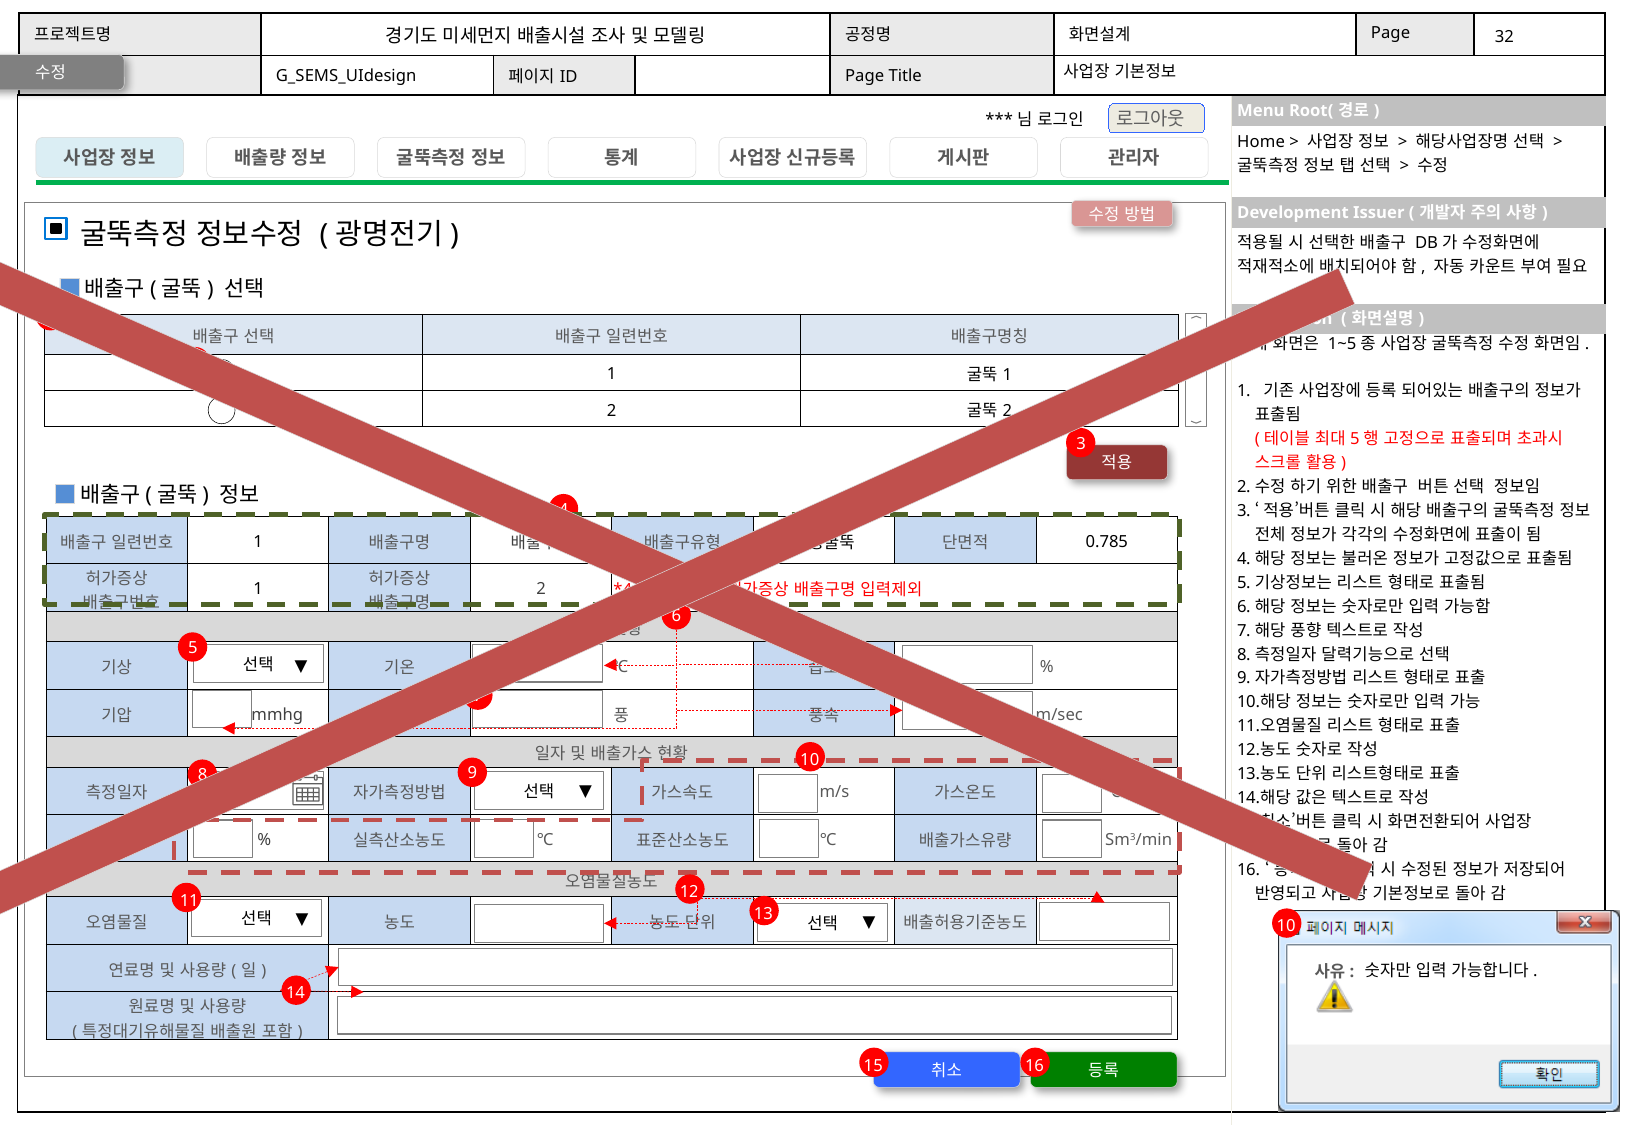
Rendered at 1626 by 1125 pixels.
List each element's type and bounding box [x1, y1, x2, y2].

table_cell [830, 737, 896, 760]
table_cell [47, 605, 187, 611]
table_cell [666, 874, 673, 896]
table_cell [830, 612, 1177, 641]
table_cell [227, 412, 267, 426]
table_cell [335, 738, 399, 767]
table_cell [795, 897, 894, 903]
table_cell [906, 873, 1177, 896]
table_cell [47, 737, 289, 767]
picture [1278, 910, 1620, 1112]
table_header [801, 315, 1178, 354]
table_cell [329, 993, 896, 1039]
table_cell [830, 690, 894, 736]
table_cell [906, 737, 1029, 760]
table_cell [188, 916, 328, 944]
table_cell [423, 391, 800, 426]
table_cell [47, 815, 116, 846]
table_cell [329, 768, 399, 814]
text_box [175, 630, 327, 685]
table_cell [612, 768, 641, 814]
table_cell [666, 897, 753, 944]
table_cell [801, 391, 1058, 426]
table_cell [499, 768, 611, 772]
table_cell [1034, 690, 1177, 736]
text_box [1038, 901, 1172, 943]
table_cell [801, 355, 1137, 390]
table_cell [329, 815, 399, 820]
table_cell [606, 925, 611, 944]
table_cell [188, 605, 328, 611]
table_cell [499, 873, 635, 896]
table_cell [47, 992, 328, 1039]
table_cell [499, 690, 748, 736]
table_cell [48, 862, 399, 896]
table_cell [220, 355, 422, 390]
text_box [1069, 198, 1175, 229]
text_box [169, 879, 328, 939]
table_header [129, 315, 422, 354]
table_header [45, 332, 103, 354]
table_cell [499, 605, 578, 611]
table_cell [1091, 737, 1177, 760]
table_cell [499, 897, 611, 921]
table_cell [612, 815, 641, 820]
table_cell [329, 690, 393, 719]
table_cell [499, 808, 611, 814]
table_cell [230, 770, 328, 814]
table_cell [188, 690, 231, 736]
table_cell [329, 897, 470, 944]
table_cell [47, 768, 187, 814]
table_cell [1037, 897, 1177, 944]
table_cell [302, 391, 422, 426]
table_cell [830, 673, 867, 689]
table_cell [721, 873, 896, 896]
table_cell [221, 815, 328, 820]
table_cell [874, 642, 894, 651]
table_header [423, 315, 800, 354]
text_box [191, 688, 254, 730]
table_cell [906, 731, 974, 736]
table_cell [329, 605, 399, 611]
table_cell [895, 642, 1177, 689]
table_cell [45, 355, 185, 390]
table_cell [47, 690, 187, 736]
table_cell [906, 897, 1036, 944]
table_cell [47, 642, 187, 689]
table_cell [906, 945, 1177, 991]
table_cell [510, 642, 748, 689]
table_cell [126, 840, 173, 861]
table_cell [830, 605, 1177, 611]
table_cell [329, 642, 399, 689]
table_cell [47, 897, 187, 944]
table_cell [47, 612, 399, 641]
table_cell [659, 612, 748, 641]
table_cell [423, 355, 800, 390]
text_box [1231, 120, 1604, 181]
table_cell [188, 642, 328, 689]
text_box [44, 208, 595, 258]
table_cell [45, 391, 216, 426]
table_cell [1092, 391, 1178, 426]
text_box [0, 221, 1604, 1103]
table_cell [499, 815, 611, 820]
table_cell [499, 612, 567, 641]
table_cell [906, 992, 1177, 1039]
text_box [1057, 50, 1431, 87]
table_cell [234, 690, 328, 736]
table_cell [329, 945, 635, 966]
table_cell [499, 737, 748, 767]
table_cell [47, 945, 328, 991]
text_box [0, 52, 127, 93]
table_cell [612, 897, 635, 944]
